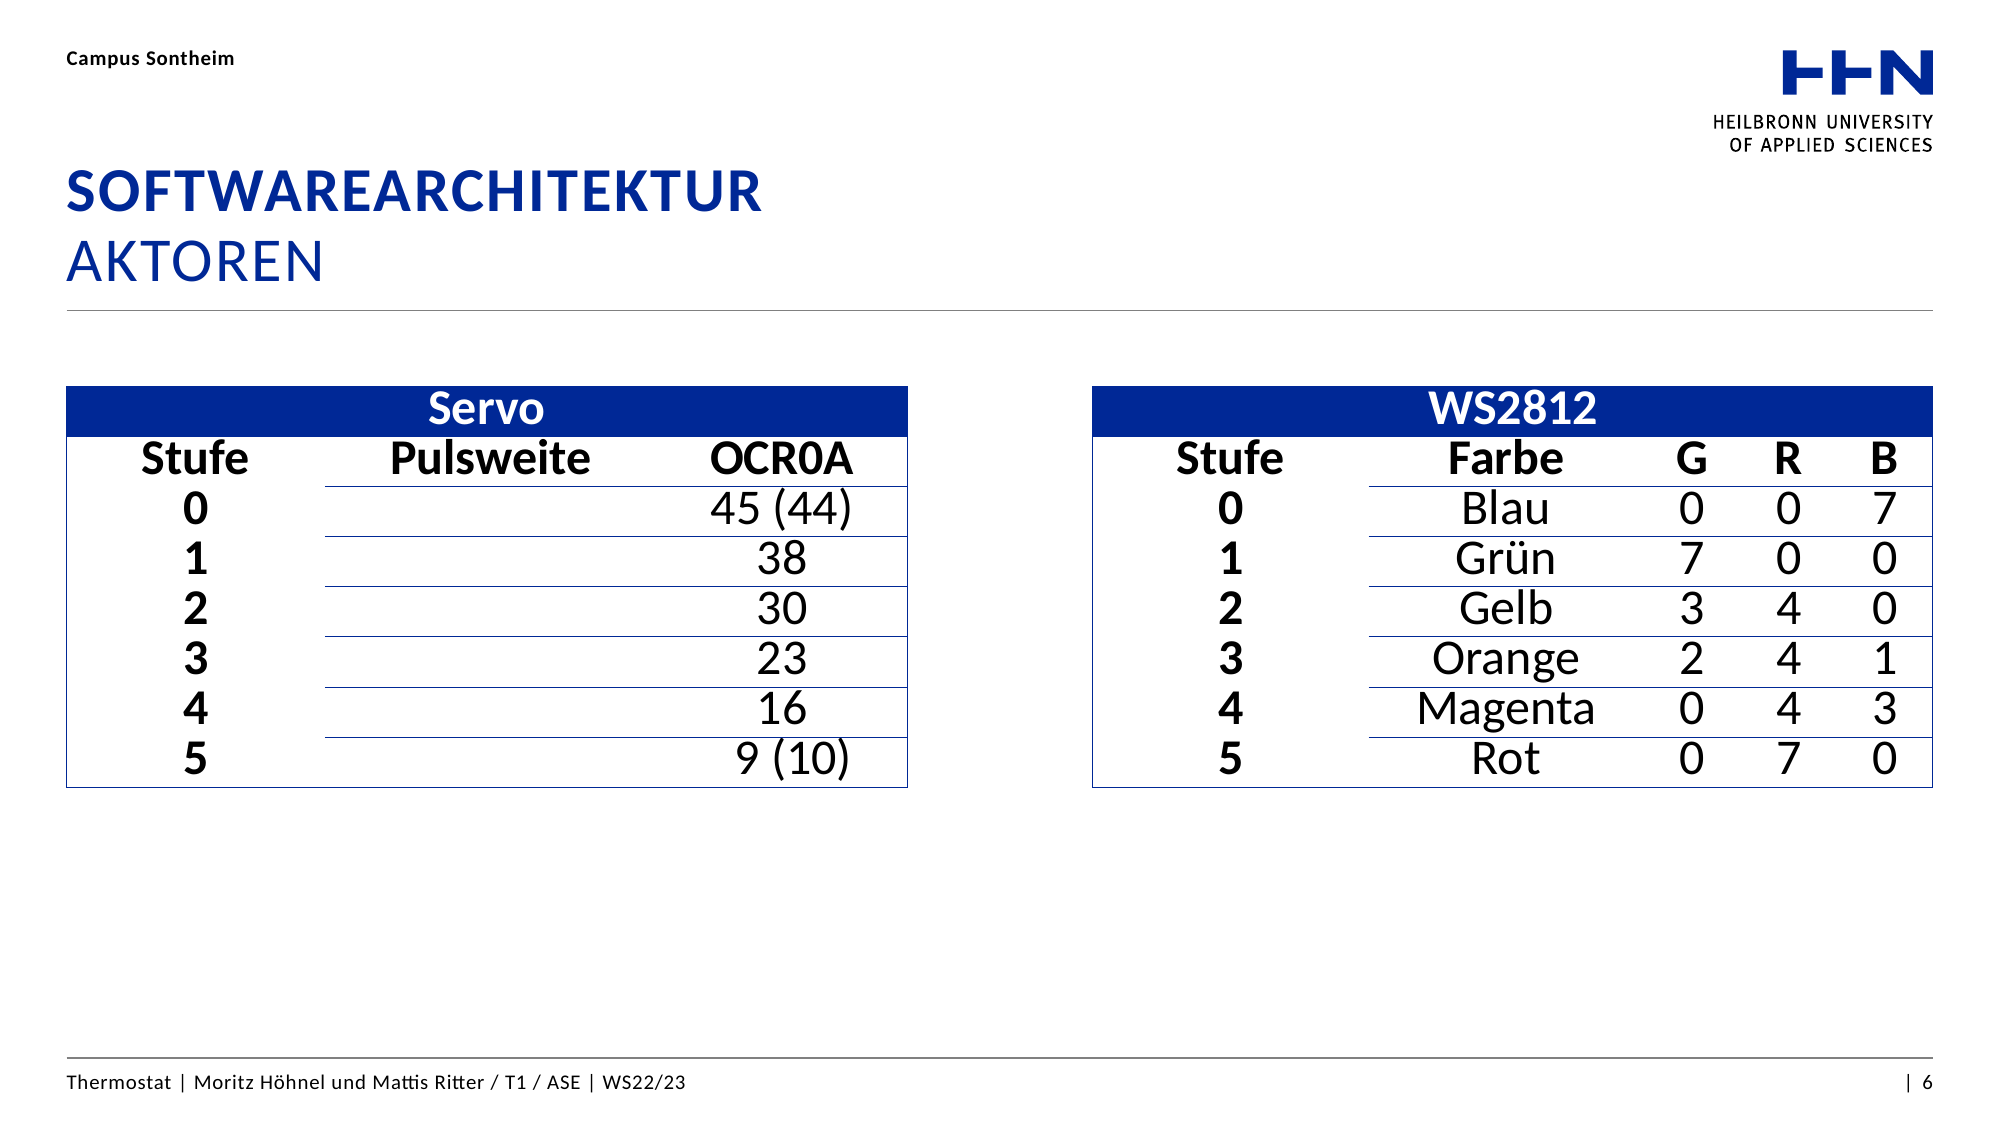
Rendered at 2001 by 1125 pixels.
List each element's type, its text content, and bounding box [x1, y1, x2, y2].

table_cell 7 [1740, 738, 1837, 787]
table_cell 3 [1093, 637, 1369, 687]
table_cell G [1644, 437, 1740, 486]
table_cell Orange [1369, 637, 1644, 687]
table_cell 0 [1837, 587, 1932, 636]
table_cell 2 [1644, 637, 1740, 687]
table_cell 4 [1740, 637, 1837, 687]
table_cell 0 [1644, 487, 1740, 536]
table_cell 2 [1093, 587, 1369, 637]
table_cell 0 [1644, 738, 1740, 787]
table_cell Grün [1369, 537, 1644, 586]
table_cell 1 [1837, 637, 1932, 687]
table_cell 3 [1644, 587, 1740, 636]
slide_number | 6 [1621, 1068, 1933, 1105]
table_cell Farbe [1369, 437, 1644, 486]
table_cell 1 [1093, 537, 1369, 587]
table_cell Stufe [1093, 437, 1369, 487]
table_cell 5 [1093, 737, 1369, 787]
table_cell 0 [1837, 537, 1932, 586]
table_cell 7 [1837, 487, 1932, 536]
table_cell Gelb [1369, 587, 1644, 636]
table_cell R [1740, 437, 1837, 486]
table_cell Rot [1369, 738, 1644, 787]
table_cell 4 [1093, 687, 1369, 737]
table_cell 7 [1644, 537, 1740, 586]
table_cell 0 [1093, 487, 1369, 537]
table_cell 0 [1644, 688, 1740, 737]
table_cell 0 [1740, 487, 1837, 536]
table_cell 3 [1837, 688, 1932, 737]
table_cell 4 [1740, 688, 1837, 737]
table_cell Blau [1369, 487, 1644, 536]
footer Thermostat | Moritz Höhnel und Mattis Ritter / T1 / ASE | WS22/23 [66, 1068, 1277, 1105]
table_header WS2812 [1093, 387, 1932, 437]
table_cell 0 [1837, 738, 1932, 787]
table_cell B [1837, 437, 1932, 486]
table_cell Magenta [1369, 688, 1644, 737]
table_cell 4 [1740, 587, 1837, 636]
slide_number Campus Sontheim [66, 45, 1277, 81]
title Softwarearchitektur Aktoren [66, 154, 1933, 297]
table_cell 0 [1740, 537, 1837, 586]
